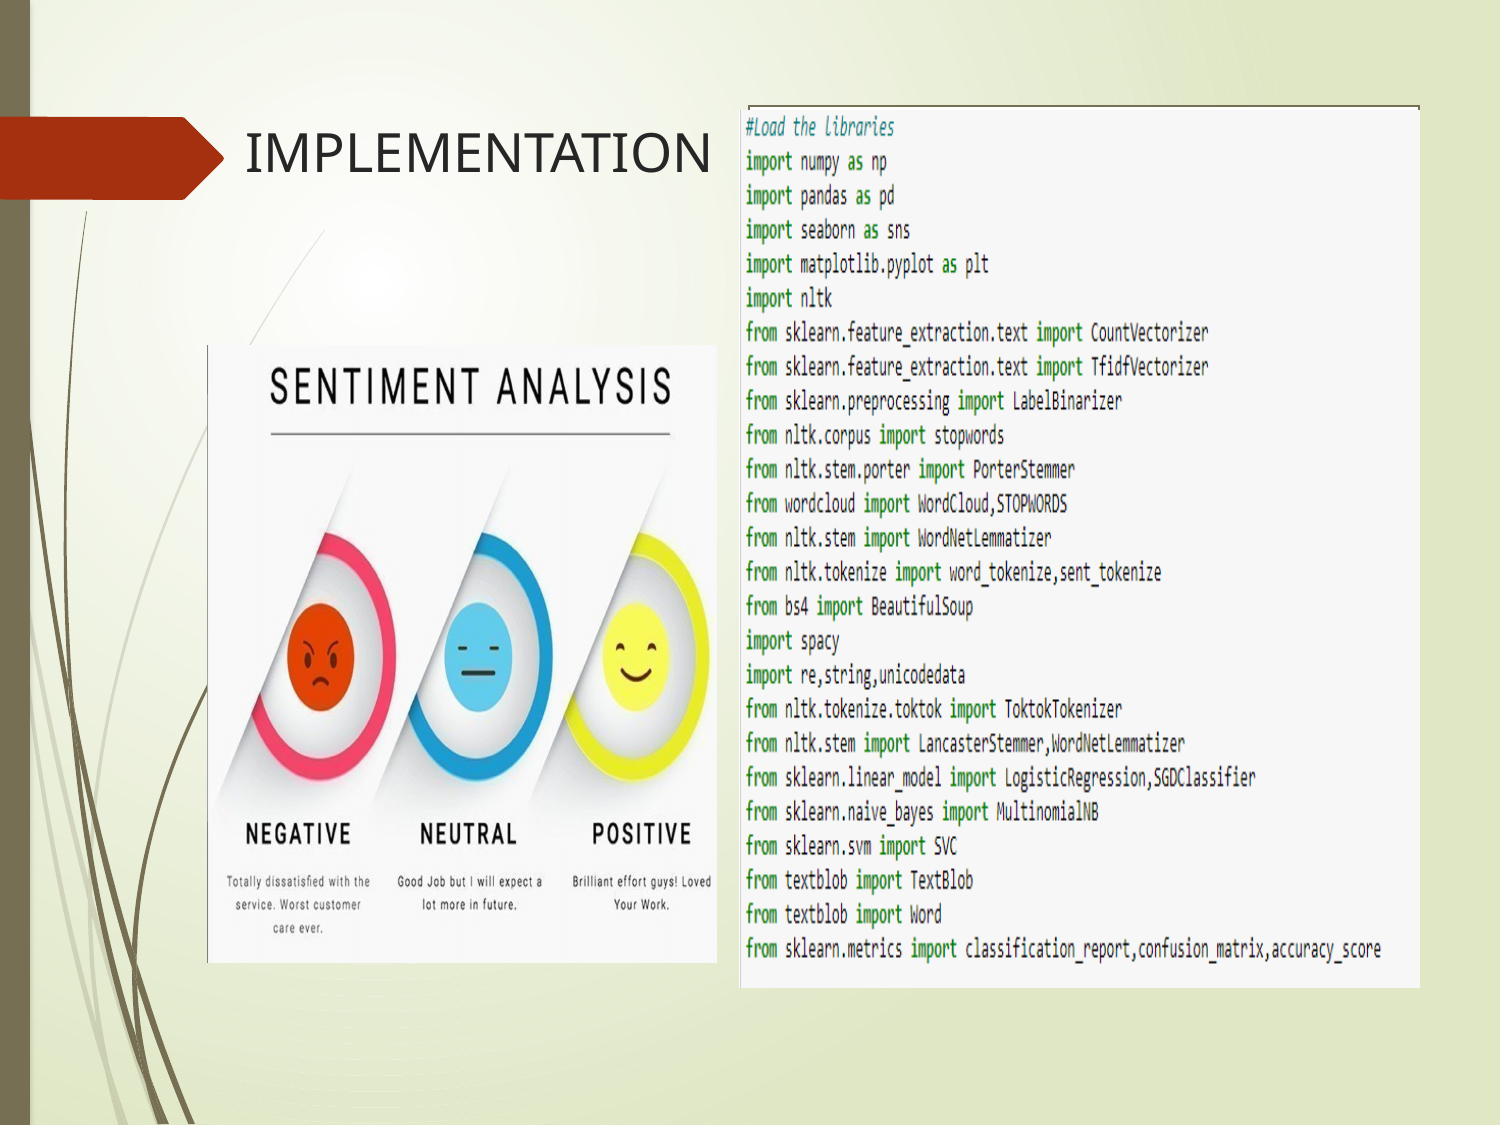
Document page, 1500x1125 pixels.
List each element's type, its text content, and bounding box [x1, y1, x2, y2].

picture [738, 110, 1420, 988]
picture [207, 345, 717, 963]
text_box [747, 105, 1421, 112]
title IMPLEMENTATION [230, 110, 738, 321]
